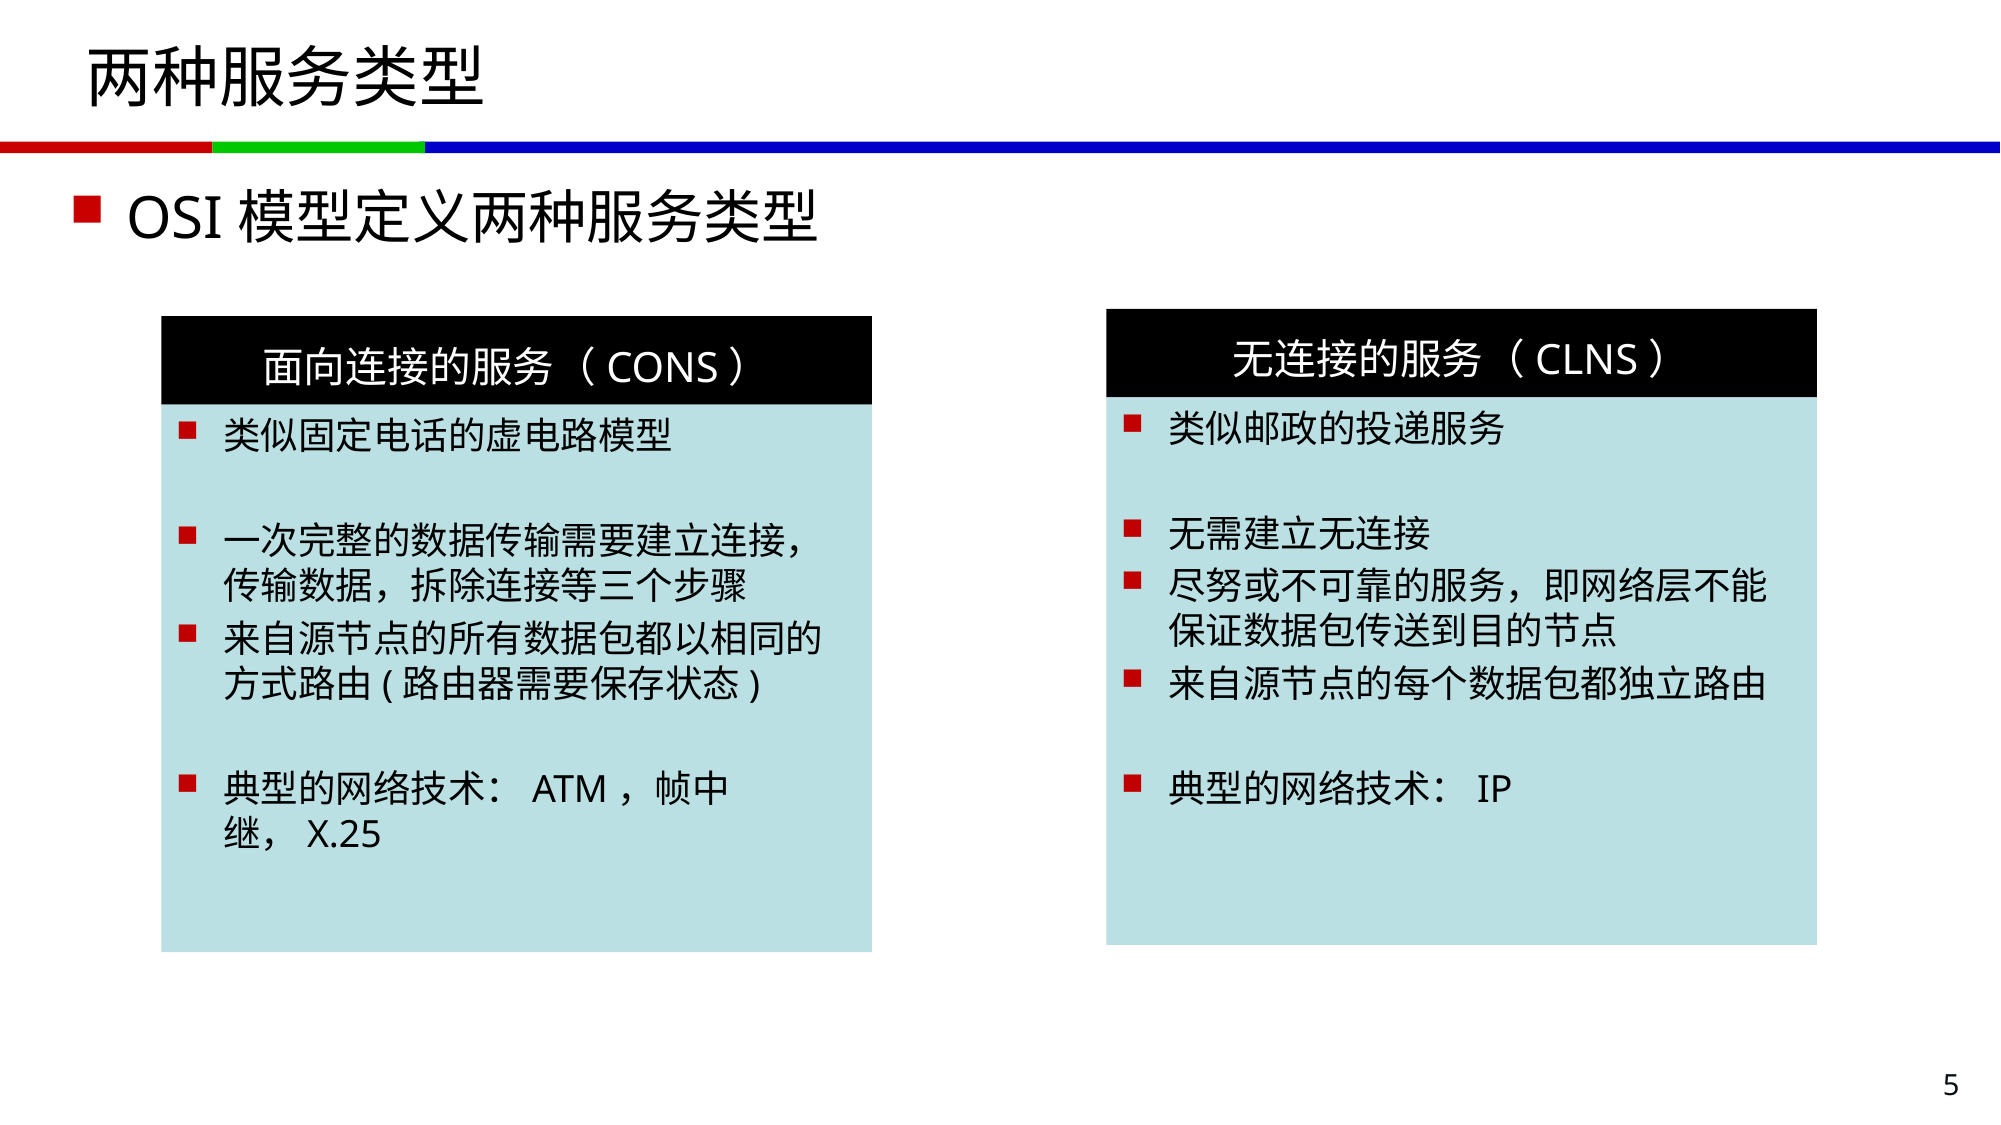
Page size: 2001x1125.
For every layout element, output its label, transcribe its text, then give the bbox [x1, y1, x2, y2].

text_box 类似邮政的投递服务 无需建立无连接 尽努或不可靠的服务，即网络层不能保证数据包传送到目的节点 来自源节点的每个数据包都独立路由 典型的网络技术：IP [1106, 397, 1817, 945]
text_box 面向连接的服务（CONS） [161, 316, 872, 404]
text_box 无连接的服务（CLNS） [1106, 308, 1817, 397]
title 两种服务类型 [70, 11, 1930, 138]
slide_number 5 [1779, 1058, 1975, 1100]
list OSI模型定义两种服务类型 [54, 172, 1946, 299]
text_box 类似固定电话的虚电路模型 一次完整的数据传输需要建立连接，传输数据，拆除连接等三个步骤 来自源节点的所有数据包都以相同的方式路由(路由器需要保存状态) 典型的网络技术：ATM，帧中继，X.25 [161, 404, 872, 953]
